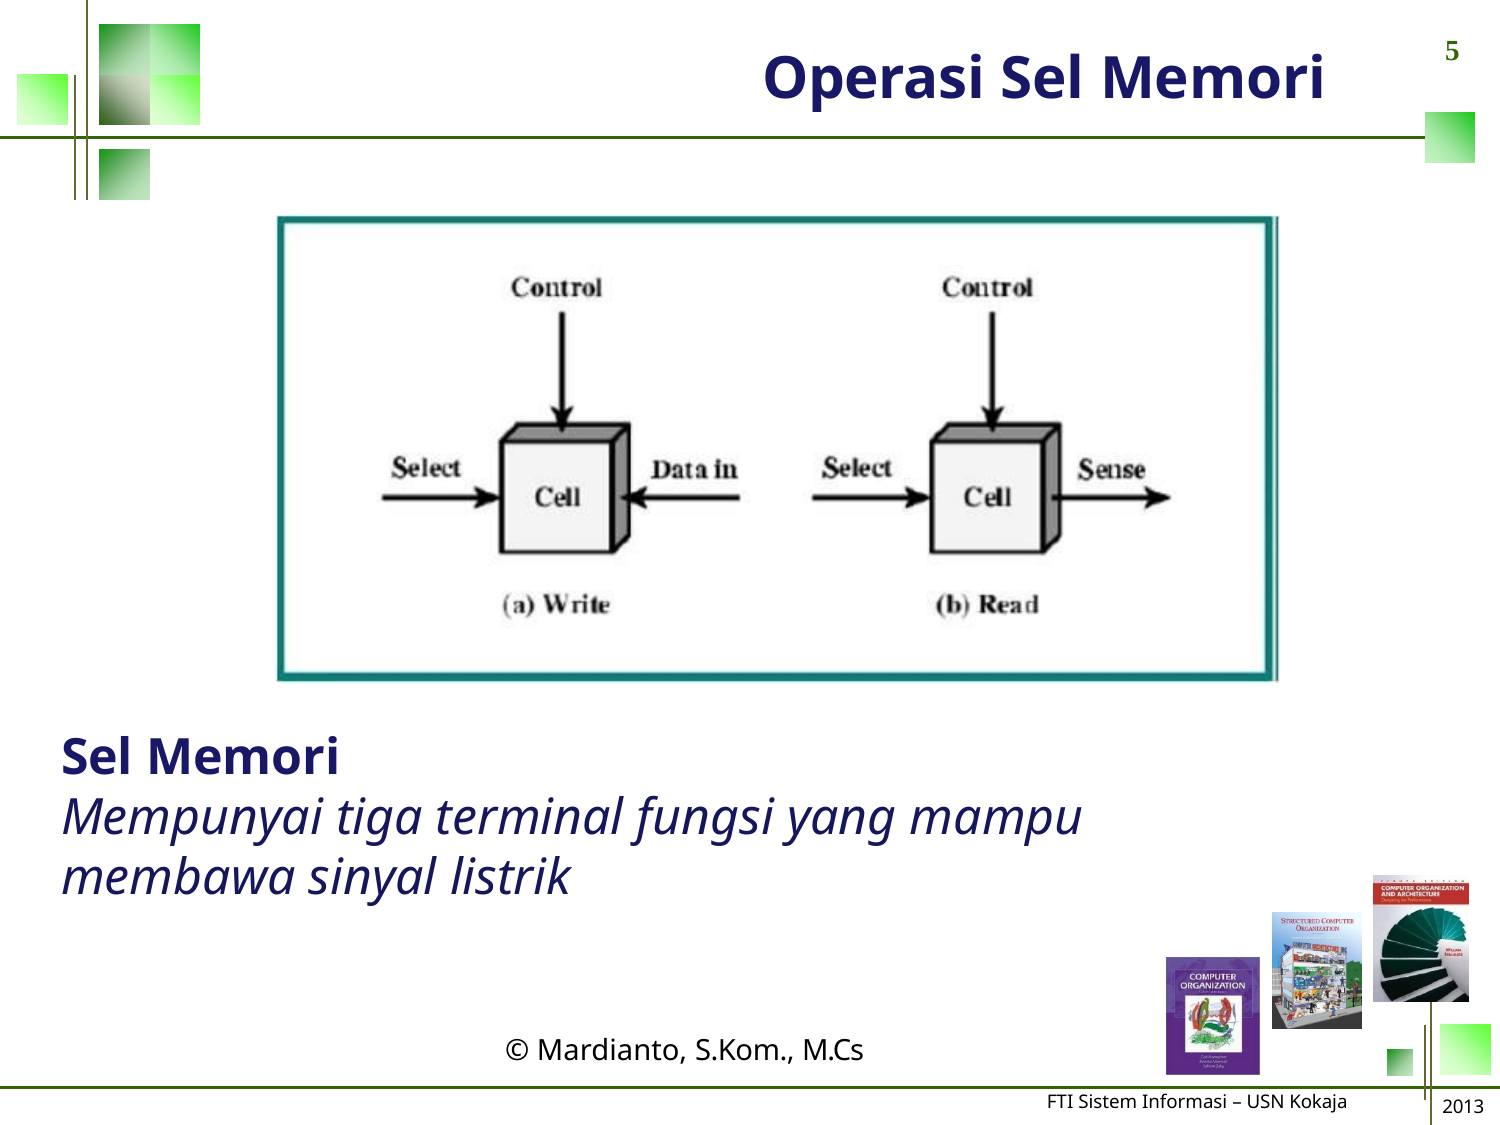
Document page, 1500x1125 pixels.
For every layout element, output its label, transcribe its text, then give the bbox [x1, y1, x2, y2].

picture [99, 149, 150, 200]
text_box 5 [1443, 29, 1462, 67]
picture [276, 215, 1280, 684]
picture [1166, 957, 1260, 1075]
picture [1440, 1024, 1491, 1075]
title Operasi Sel Memori [759, 38, 1401, 229]
text_box © Mardianto, S.Kom., M.Cs [503, 1028, 1026, 1067]
picture [99, 24, 200, 125]
text_box FTI Sistem Informasi – USN Kokaja [1044, 1087, 1418, 1113]
picture [1373, 875, 1469, 1002]
slide_number 2013 [1440, 1092, 1493, 1125]
picture [1272, 912, 1362, 1029]
picture [1387, 1049, 1413, 1076]
picture [1425, 112, 1475, 163]
text_box Sel Memori Mempunyai tiga terminal fungsi yang mampu membawa sinyal listrik [58, 723, 1209, 906]
picture [17, 74, 68, 125]
